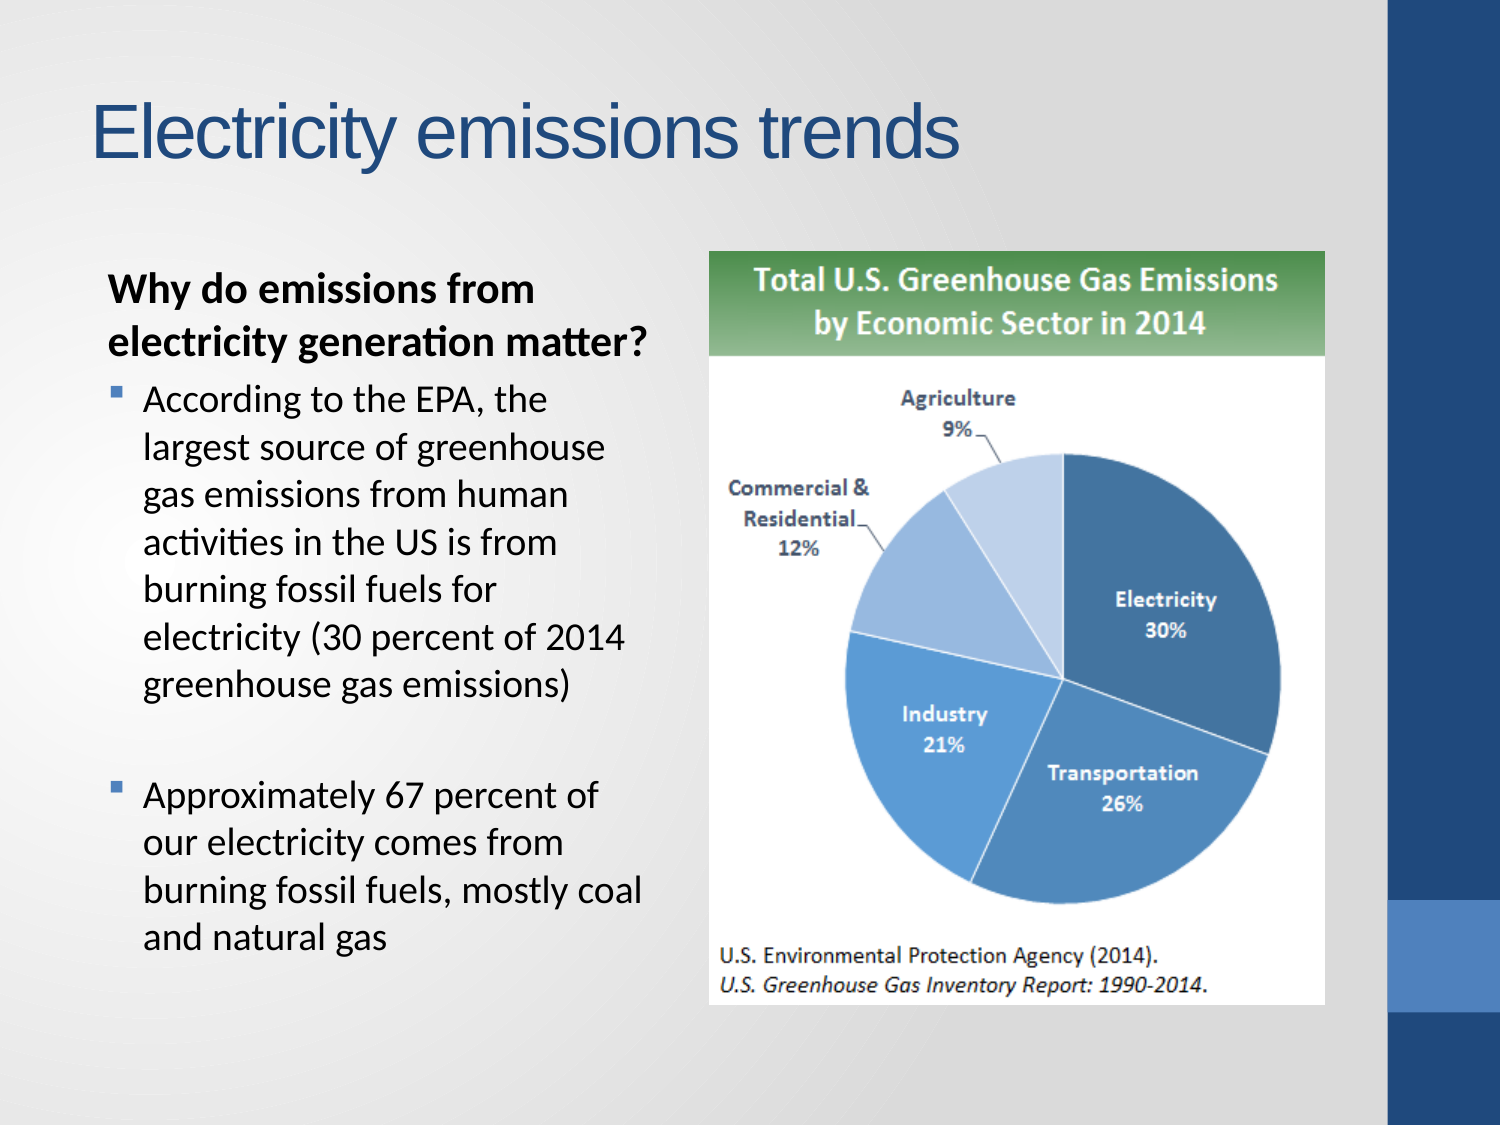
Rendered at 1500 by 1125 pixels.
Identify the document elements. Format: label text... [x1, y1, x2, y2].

picture [709, 251, 1326, 1006]
list Why do emissions from electricity generation matter? According to the EPA, the largest source of greenhouse gas emissions from human activities in the US is from burning fossil fuels for electricity (30 percent of 2014 greenhouse gas emissions) Approximately 67 percent of our electricity comes from burning fossil fuels, mostly coal and natural gas [75, 251, 675, 1005]
title Electricity emissions trends [75, 45, 1325, 212]
